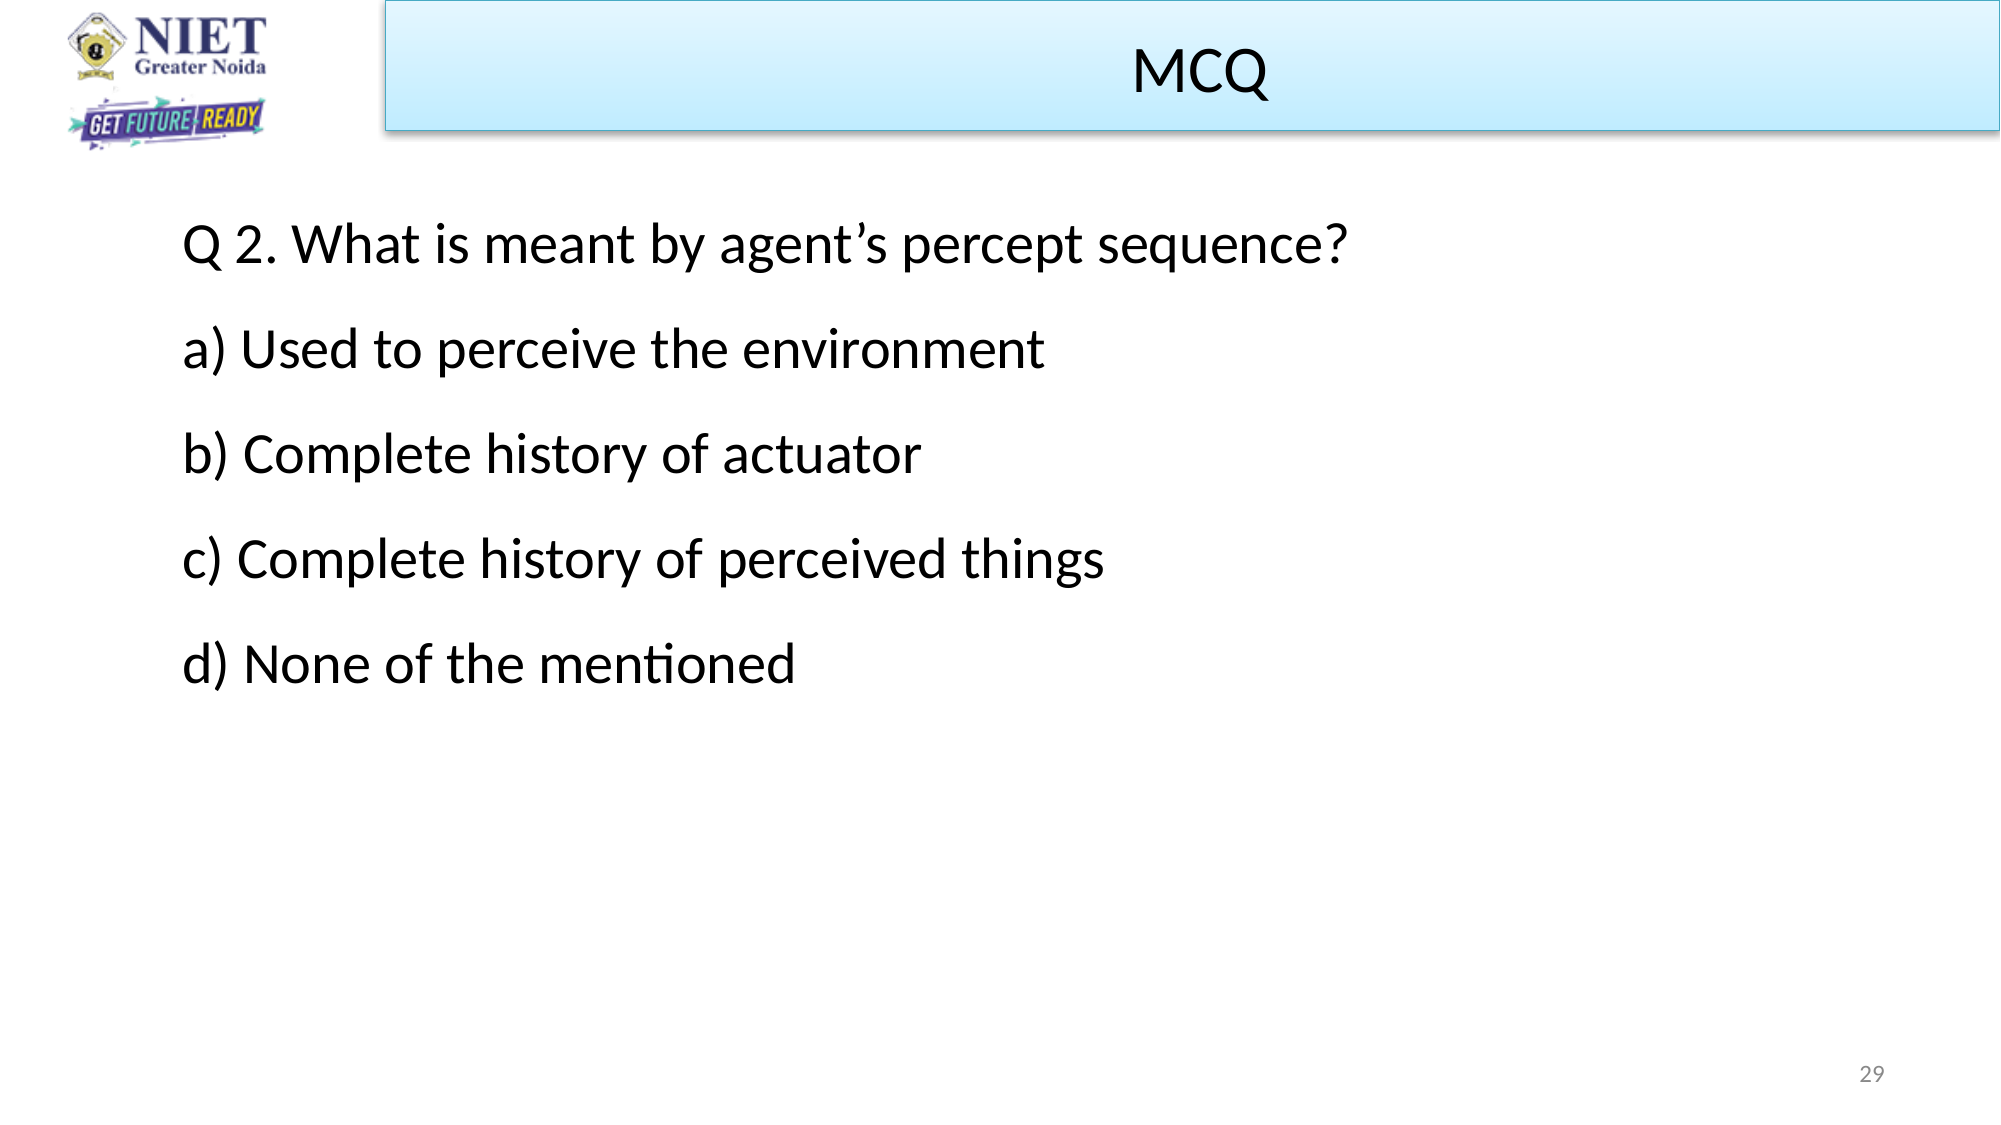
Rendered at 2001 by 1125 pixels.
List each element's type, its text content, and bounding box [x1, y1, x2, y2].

list Q 2. What is meant by agent’s percept sequence? a) Used to perceive the environment b) Complete history of actuator c) Complete history of perceived things d) None of the mentioned [167, 162, 1828, 1125]
text_box MCQ [385, 0, 2000, 131]
picture [22, 0, 311, 163]
slide_number 29 [1433, 1042, 1900, 1103]
